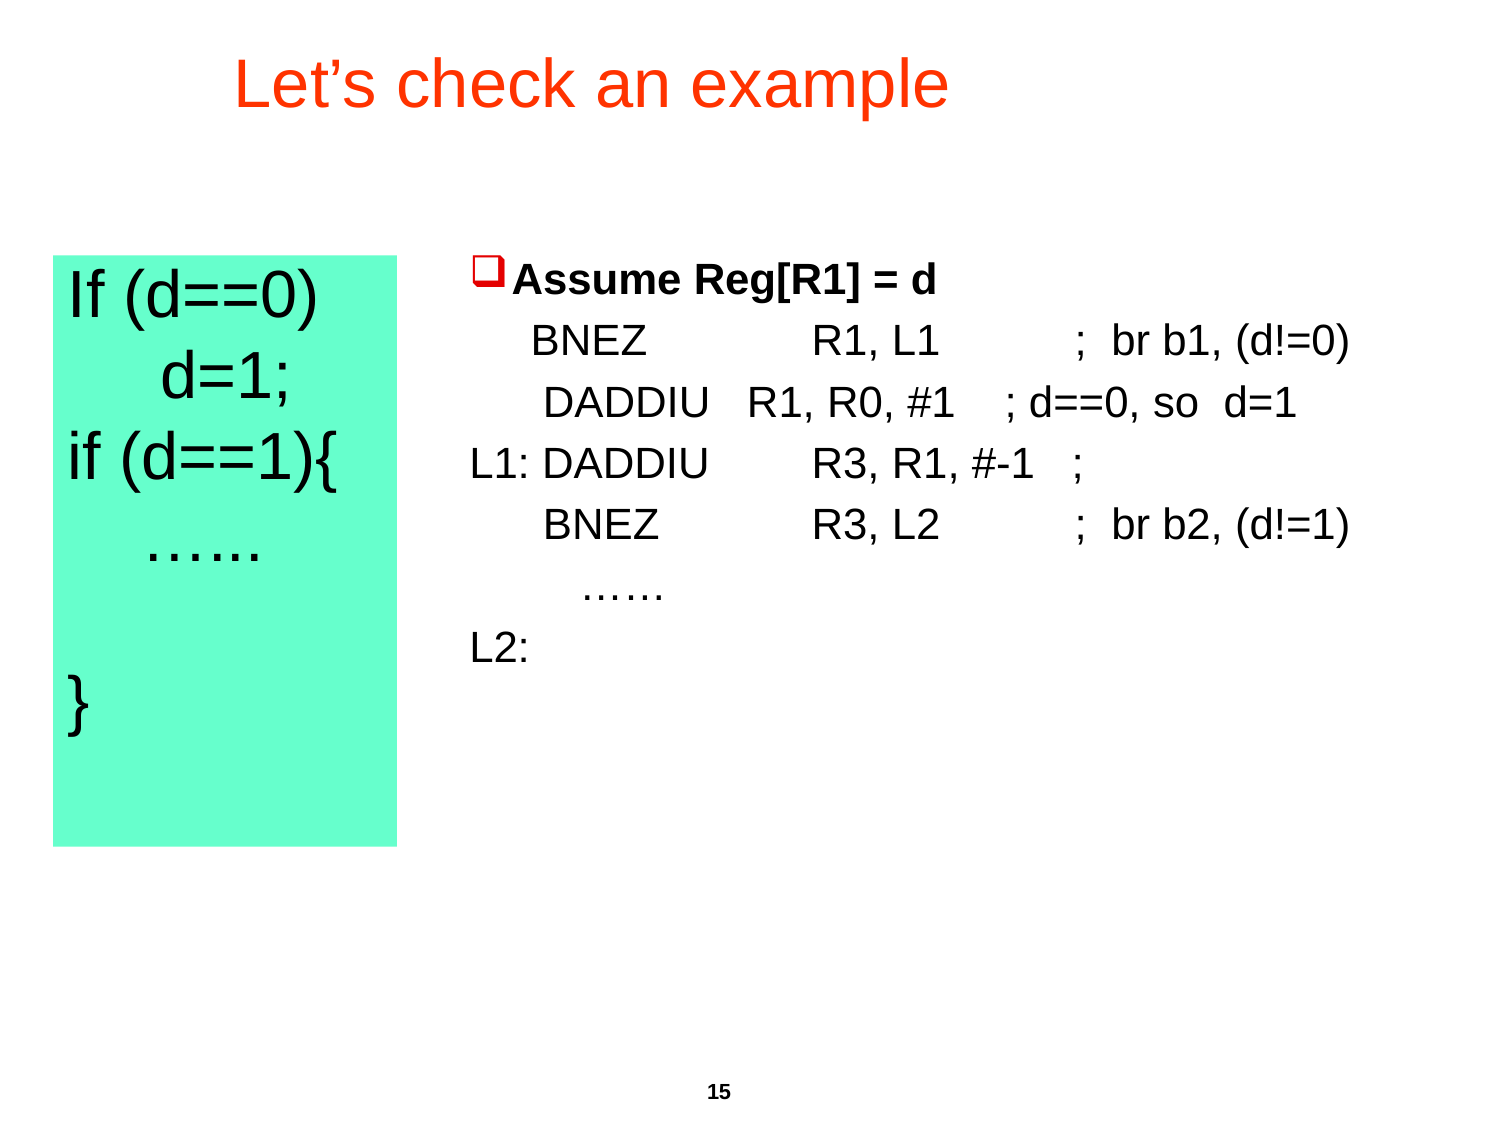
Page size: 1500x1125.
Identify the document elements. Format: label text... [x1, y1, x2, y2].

list Assume Reg[R1] = d BNEZ R1, L1 ; br b1, (d!=0) DADDIU R1, R0, #1 ; d==0, so d=1 L1: DADDIU R3, R1, #-1 ; BNEZ R3, L2 ; br b2, (d!=1) …… L2: [454, 243, 1436, 897]
title Let’s check an example [218, 0, 1459, 161]
list If (d==0) d=1; if (d==1){ …... } [53, 255, 397, 847]
